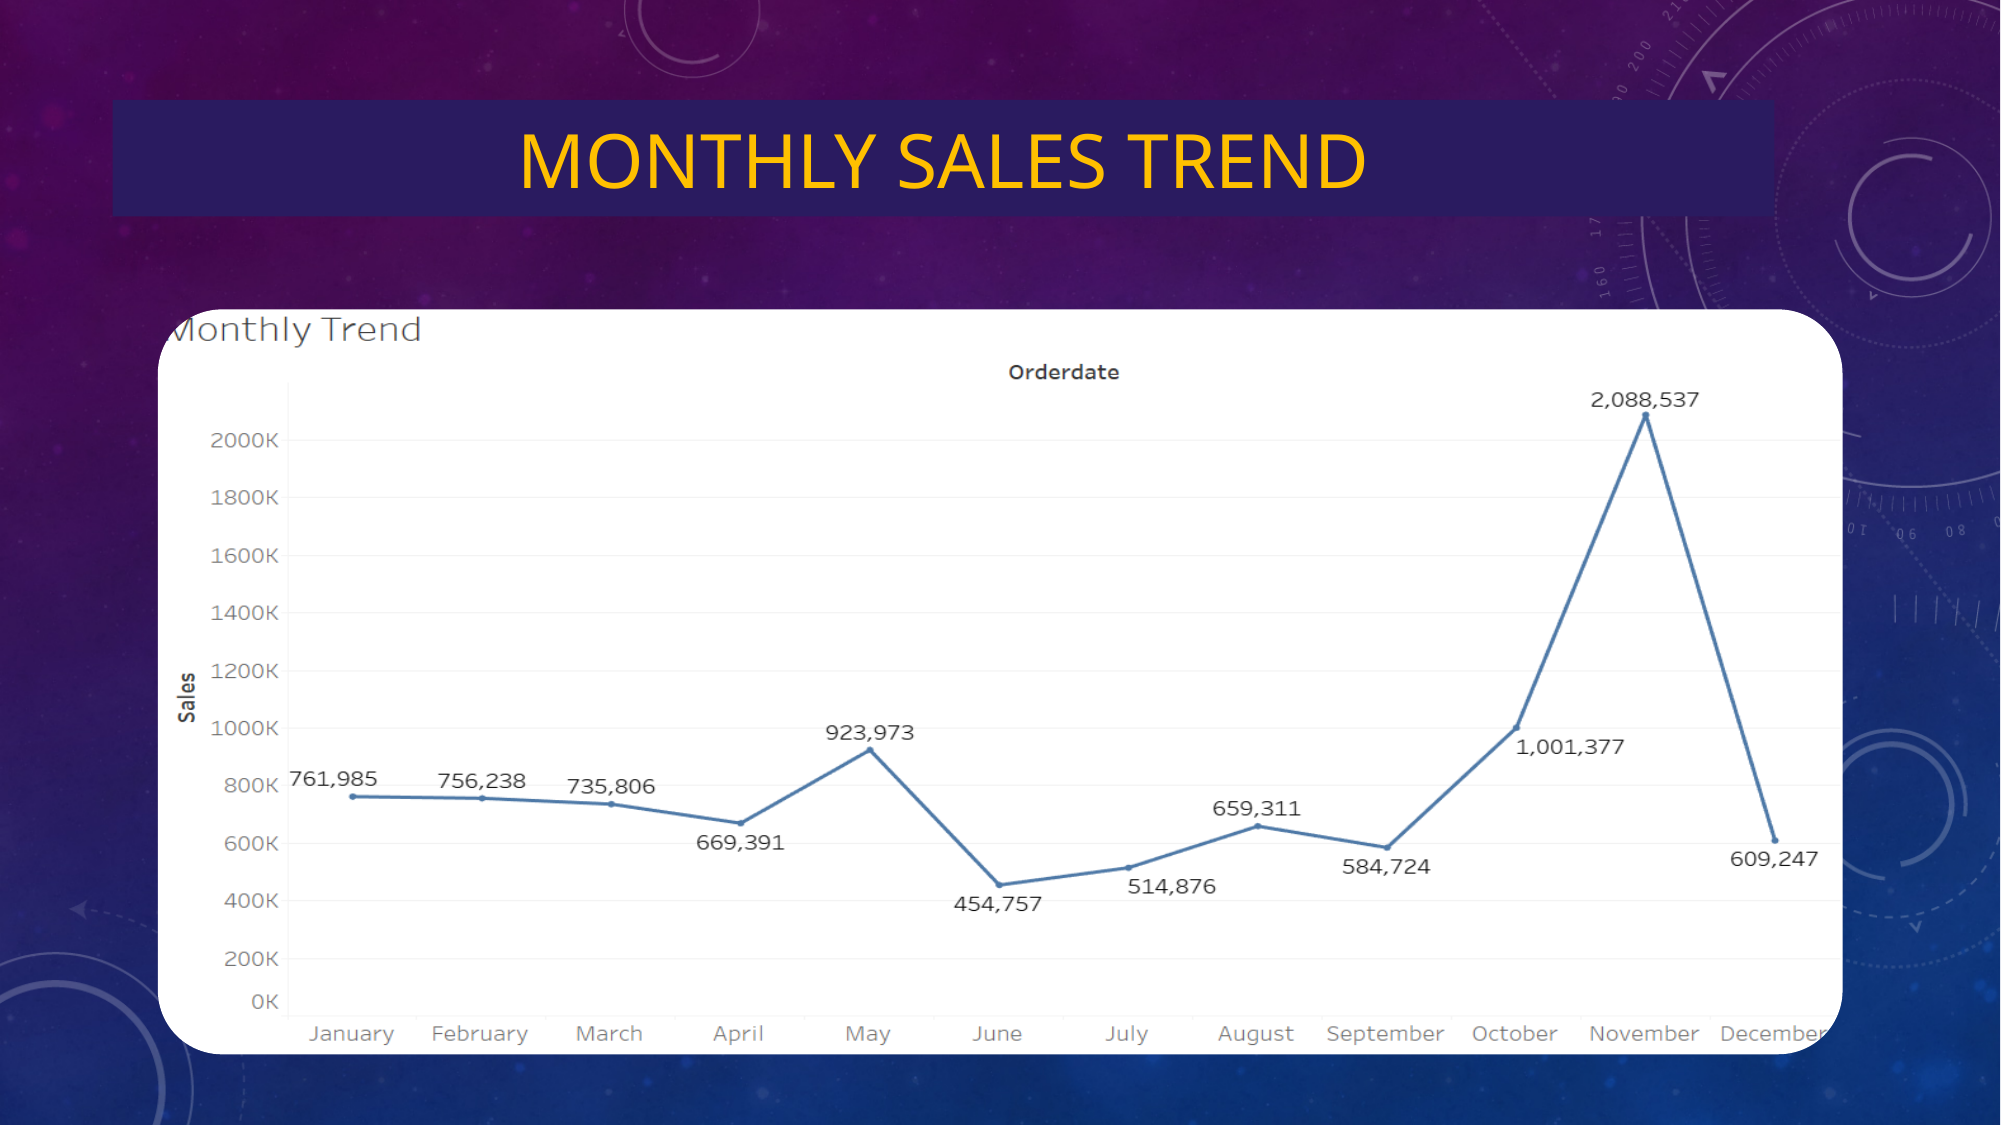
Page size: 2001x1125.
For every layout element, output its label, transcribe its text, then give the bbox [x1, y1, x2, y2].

picture [0, 0, 2001, 1125]
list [157, 309, 1843, 1055]
title MONTHLY SALES TREND [112, 99, 1775, 217]
